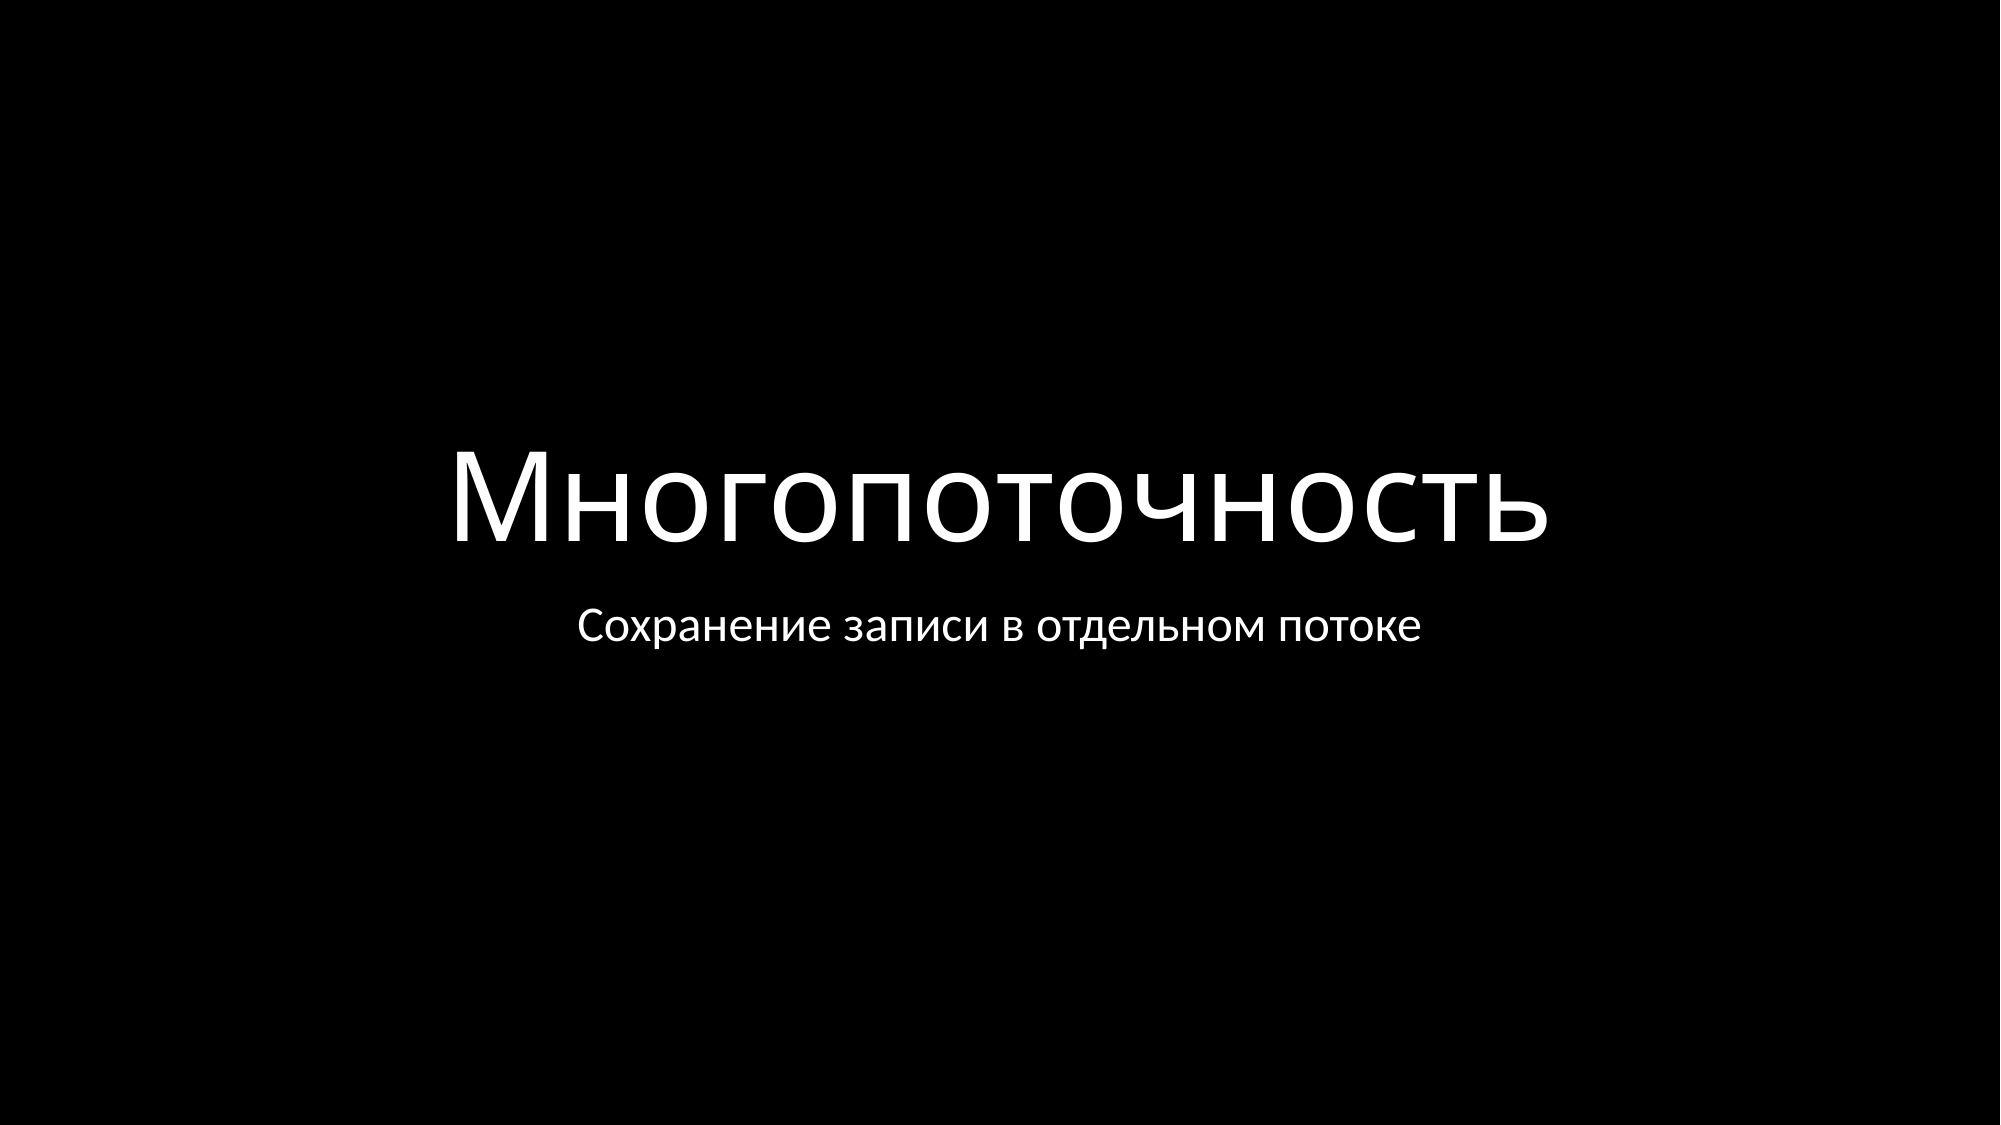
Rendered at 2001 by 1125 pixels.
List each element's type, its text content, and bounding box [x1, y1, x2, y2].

subtitle Сохранение записи в отдельном потоке [249, 590, 1750, 863]
title Многопоточность [249, 184, 1750, 576]
